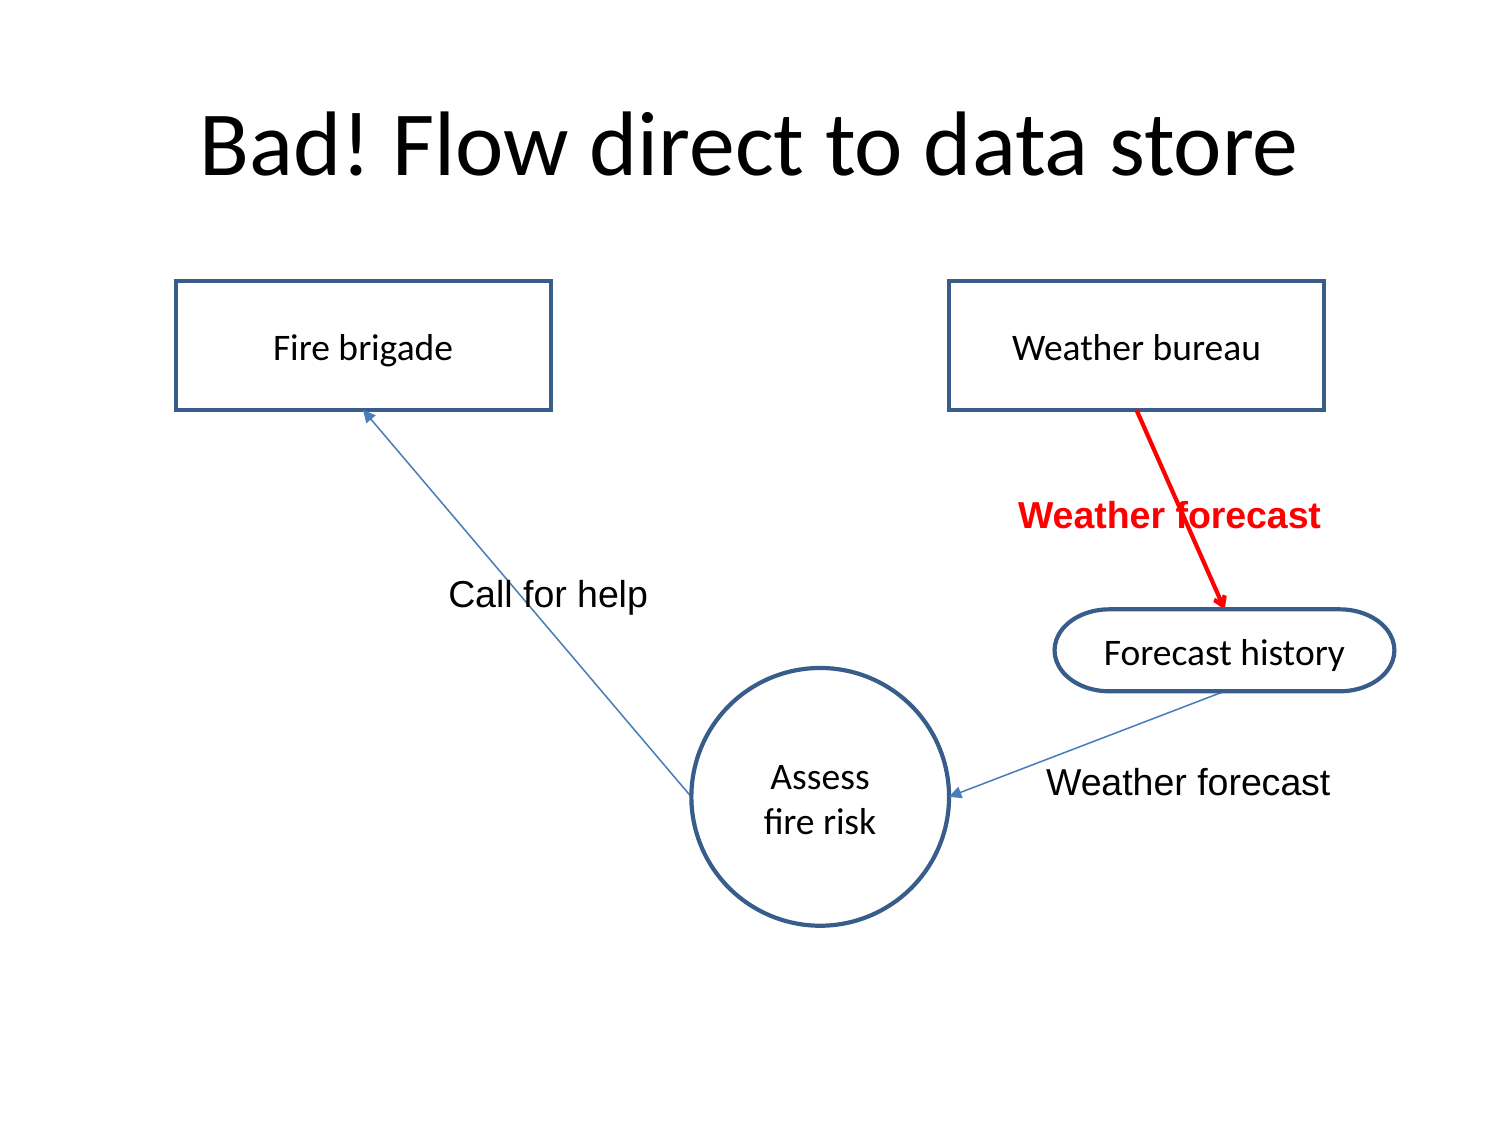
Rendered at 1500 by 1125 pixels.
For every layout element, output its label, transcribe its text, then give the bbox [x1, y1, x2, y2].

text_box Weather forecast [1031, 749, 1383, 811]
text_box Fire brigade [175, 281, 551, 411]
text_box [948, 765, 1031, 799]
text_box [1195, 544, 1226, 609]
text_box Forecast history [1054, 609, 1395, 692]
text_box Weather forecast [1003, 483, 1355, 544]
text_box Weather bureau [949, 281, 1325, 411]
text_box Bad! Flow direct to data store [75, 45, 1425, 233]
text_box Call for help [433, 562, 762, 623]
text_box [363, 409, 493, 562]
text_box Assess fire risk [691, 667, 950, 926]
